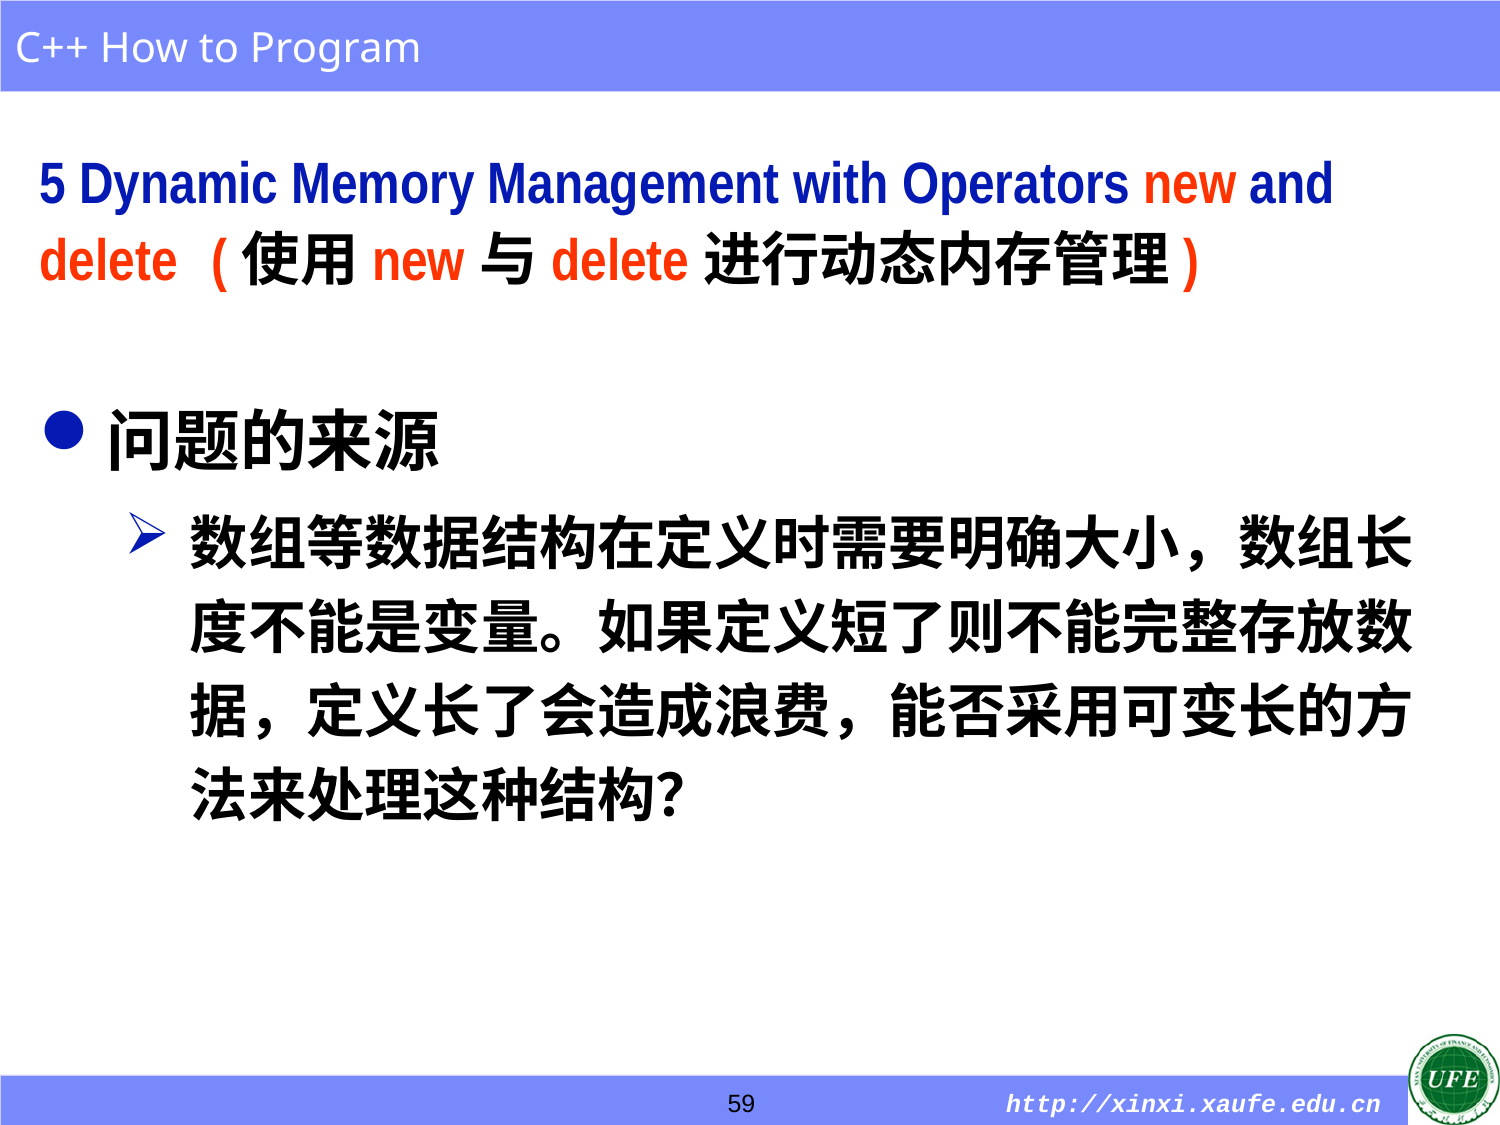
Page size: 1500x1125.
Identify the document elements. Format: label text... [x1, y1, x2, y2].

picture [1408, 1034, 1500, 1125]
list 问题的来源 数组等数据结构在定义时需要明确大小，数组长度不能是变量。如果定义短了则不能完整存放数据，定义长了会造成浪费，能否采用可变长的方法来处理这种结构？ [24, 375, 1463, 1025]
text_box 5 Dynamic Memory Management with Operators new and delete (使用new与delete进行动态内存管理) [24, 99, 1500, 350]
slide_number 59 [712, 1080, 775, 1121]
